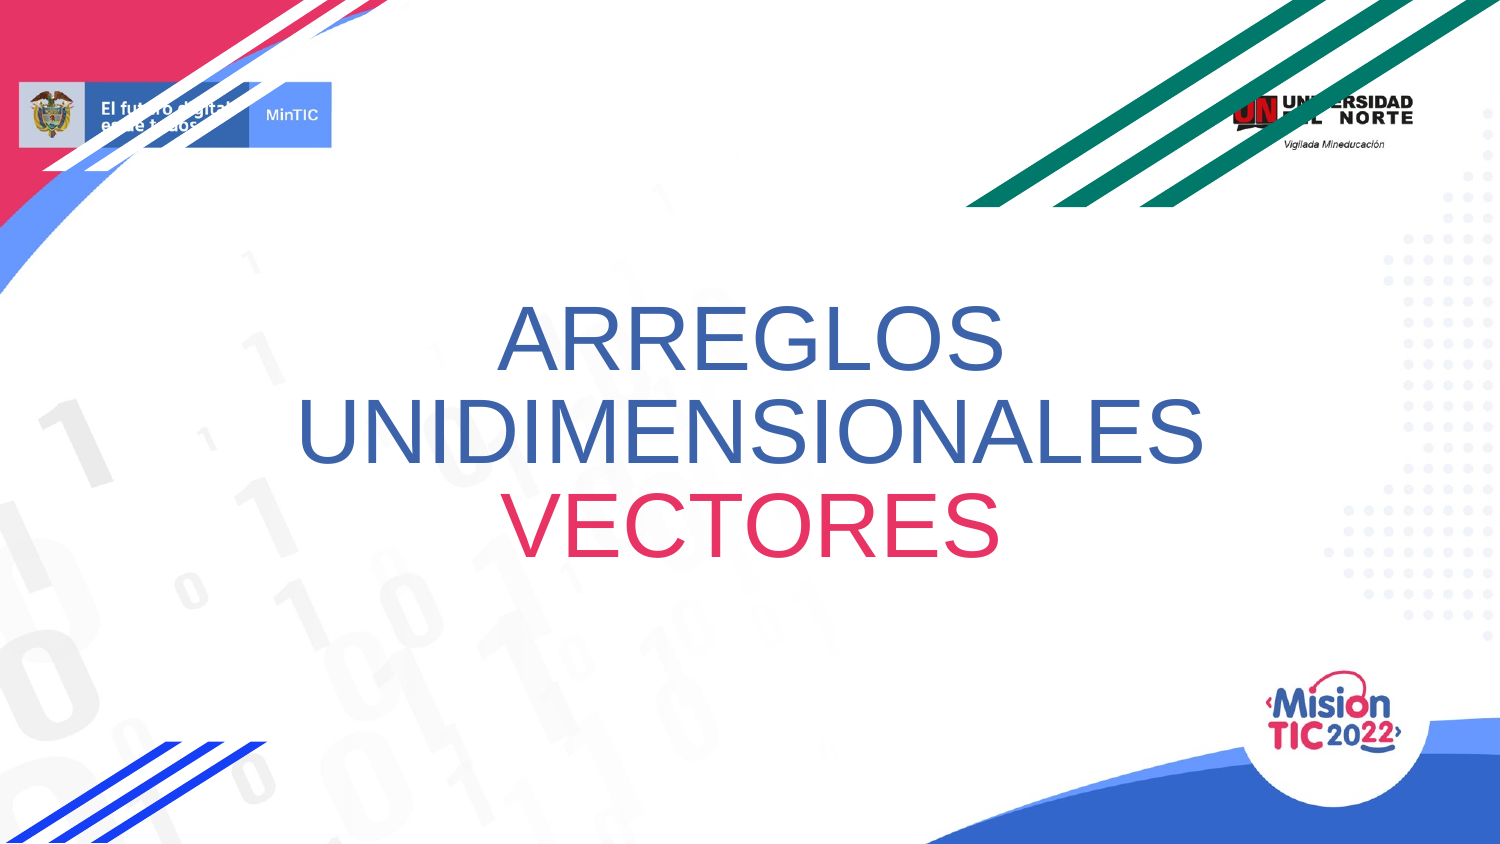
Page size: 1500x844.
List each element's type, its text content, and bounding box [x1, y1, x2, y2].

text_box ARREGLOS UNIDIMENSIONALES VECTORES [123, 227, 1381, 644]
picture [0, 0, 1500, 844]
